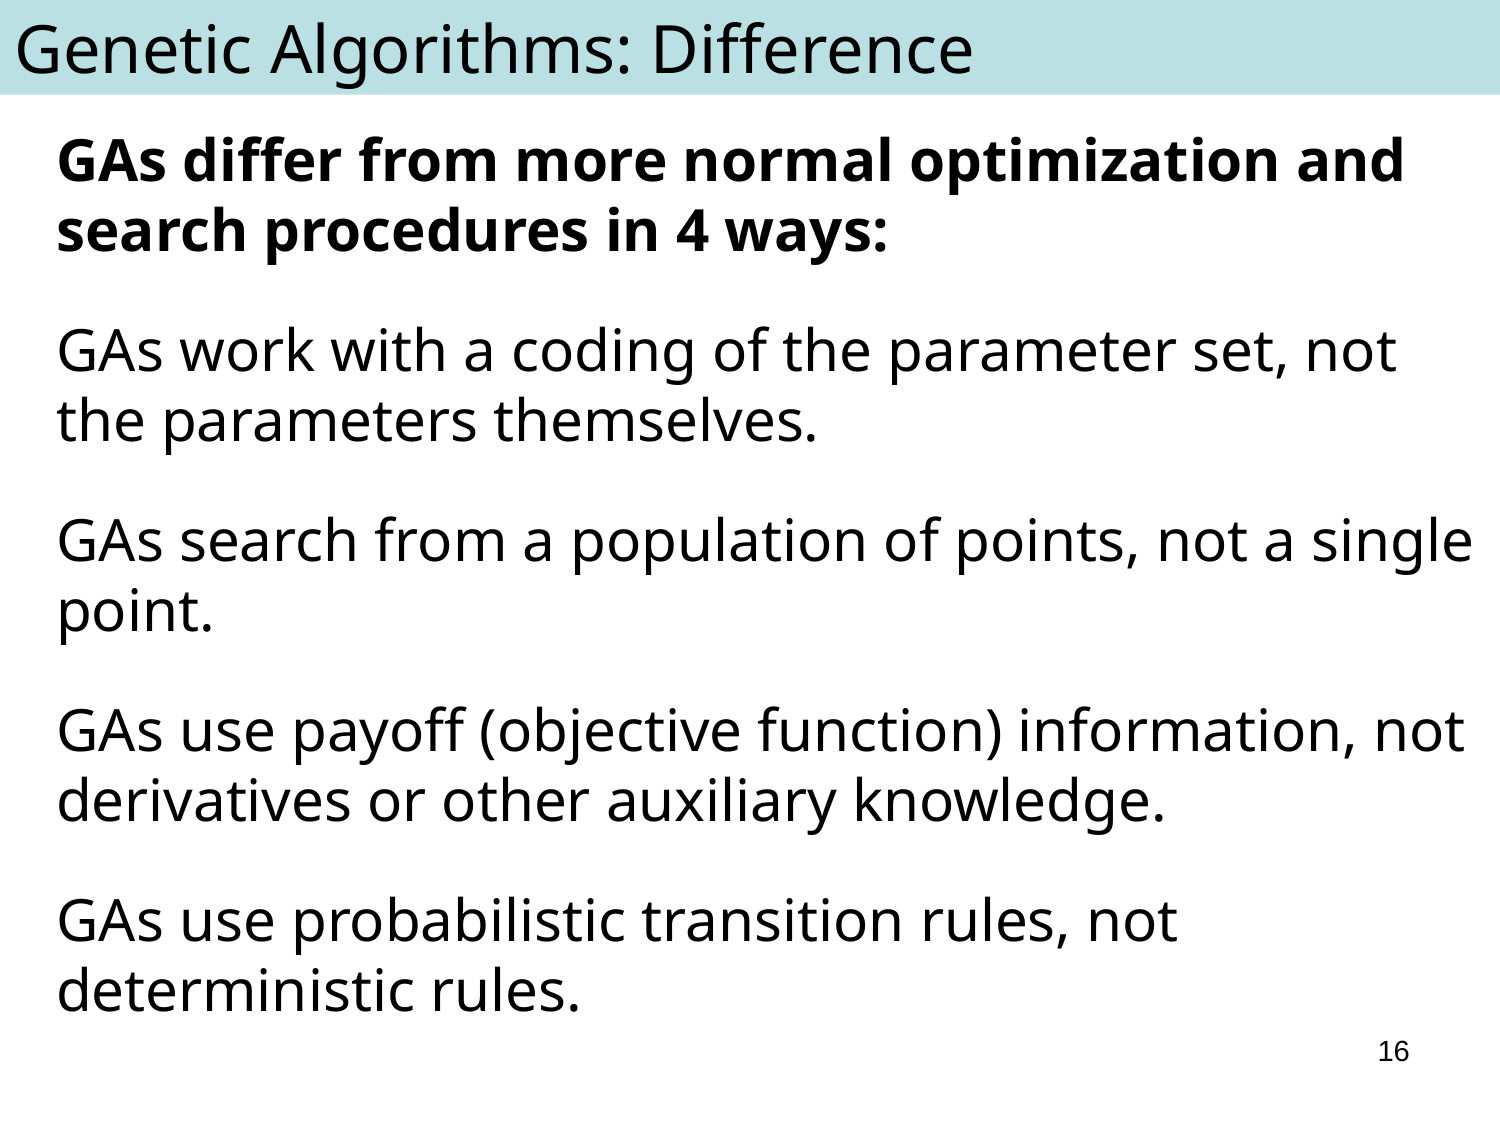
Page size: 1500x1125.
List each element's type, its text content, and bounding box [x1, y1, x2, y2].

text_box Genetic Algorithms: Difference [0, 0, 1500, 95]
text_box GAs differ from more normal optimization and search procedures in 4 ways: GAs work with a coding of the parameter set, not the parameters themselves. GAs search from a population of points, not a single point. GAs use payoff (objective function) information, not derivatives or other auxiliary knowledge. GAs use probabilistic transition rules, not deterministic rules. [41, 115, 1500, 1030]
slide_number 16 [1074, 1030, 1426, 1103]
